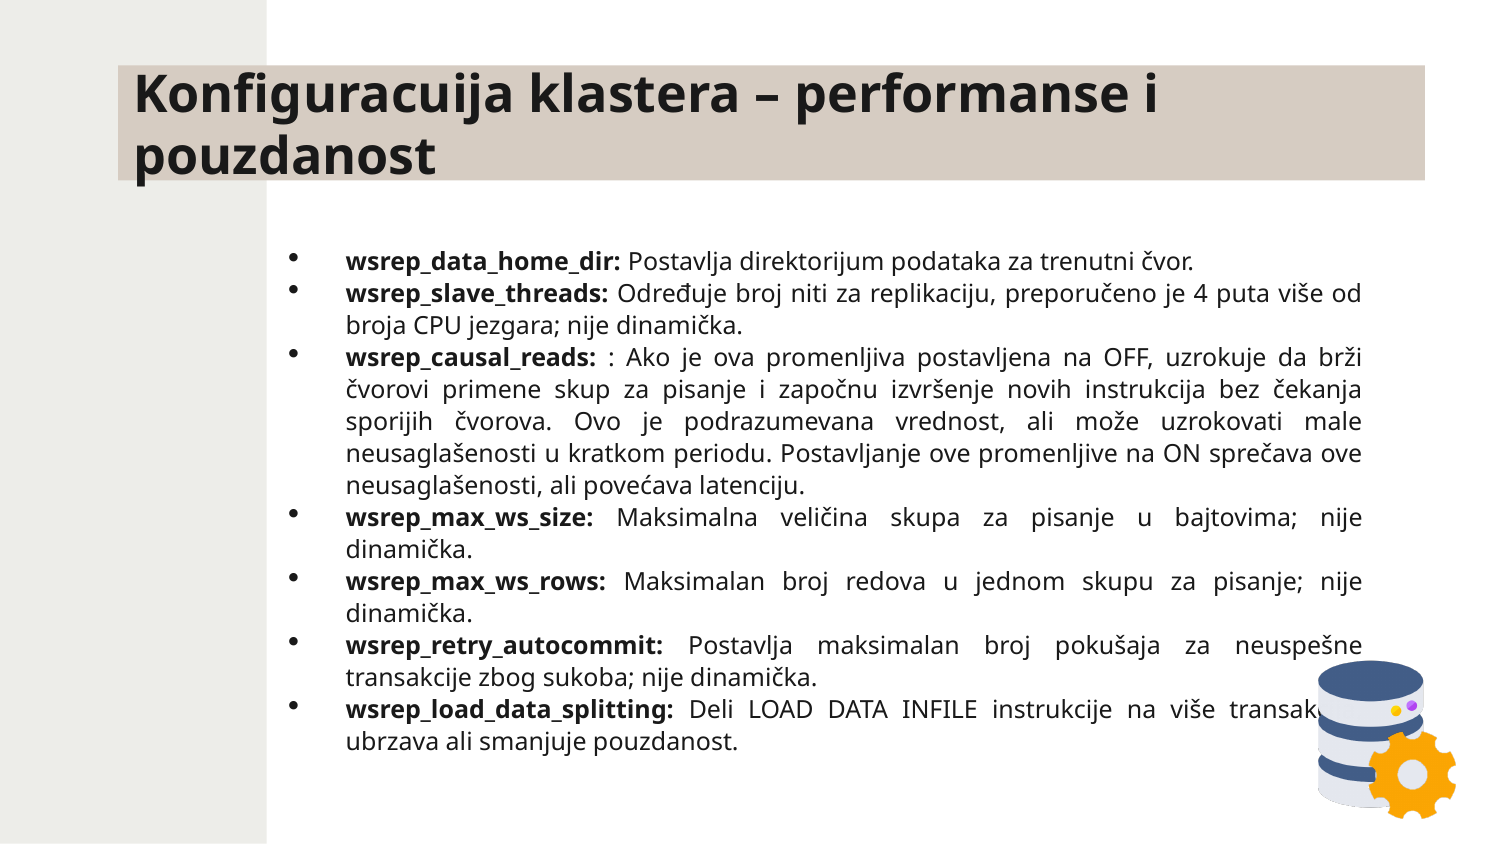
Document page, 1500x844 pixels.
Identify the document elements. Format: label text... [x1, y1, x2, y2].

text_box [1304, 656, 1460, 819]
text_box wsrep_data_home_dir: Postavlja direktorijum podataka za trenutni čvor. wsrep_slave_threads: Određuje broj niti za replikaciju, preporučeno je 4 puta više od broja CPU jezgara; nije dinamička. wsrep_causal_reads: : Ako je ova promenljiva postavljena na OFF, uzrokuje da brži čvorovi primene skup za pisanje i započnu izvršenje novih instrukcija bez čekanja sporijih čvorova. Ovo je podrazumevana vrednost, ali može uzrokovati male neusaglašenosti u kratkom periodu. Postavljanje ove promenljive na ON sprečava ove neusaglašenosti, ali povećava latenciju. wsrep_max_ws_size: Maksimalna veličina skupa za pisanje u bajtovima; nije dinamička. wsrep_max_ws_rows: Maksimalan broj redova u jednom skupu za pisanje; nije dinamička. wsrep_retry_autocommit: Postavlja maksimalan broj pokušaja za neuspešne transakcije zbog sukoba; nije dinamička. wsrep_load_data_splitting: Deli LOAD DATA INFILE instrukcije na više transakcija, ubrzava ali smanjuje pouzdanost. [274, 228, 1379, 703]
title Konfiguracuija klastera – performanse i pouzdanost [118, 65, 1425, 181]
